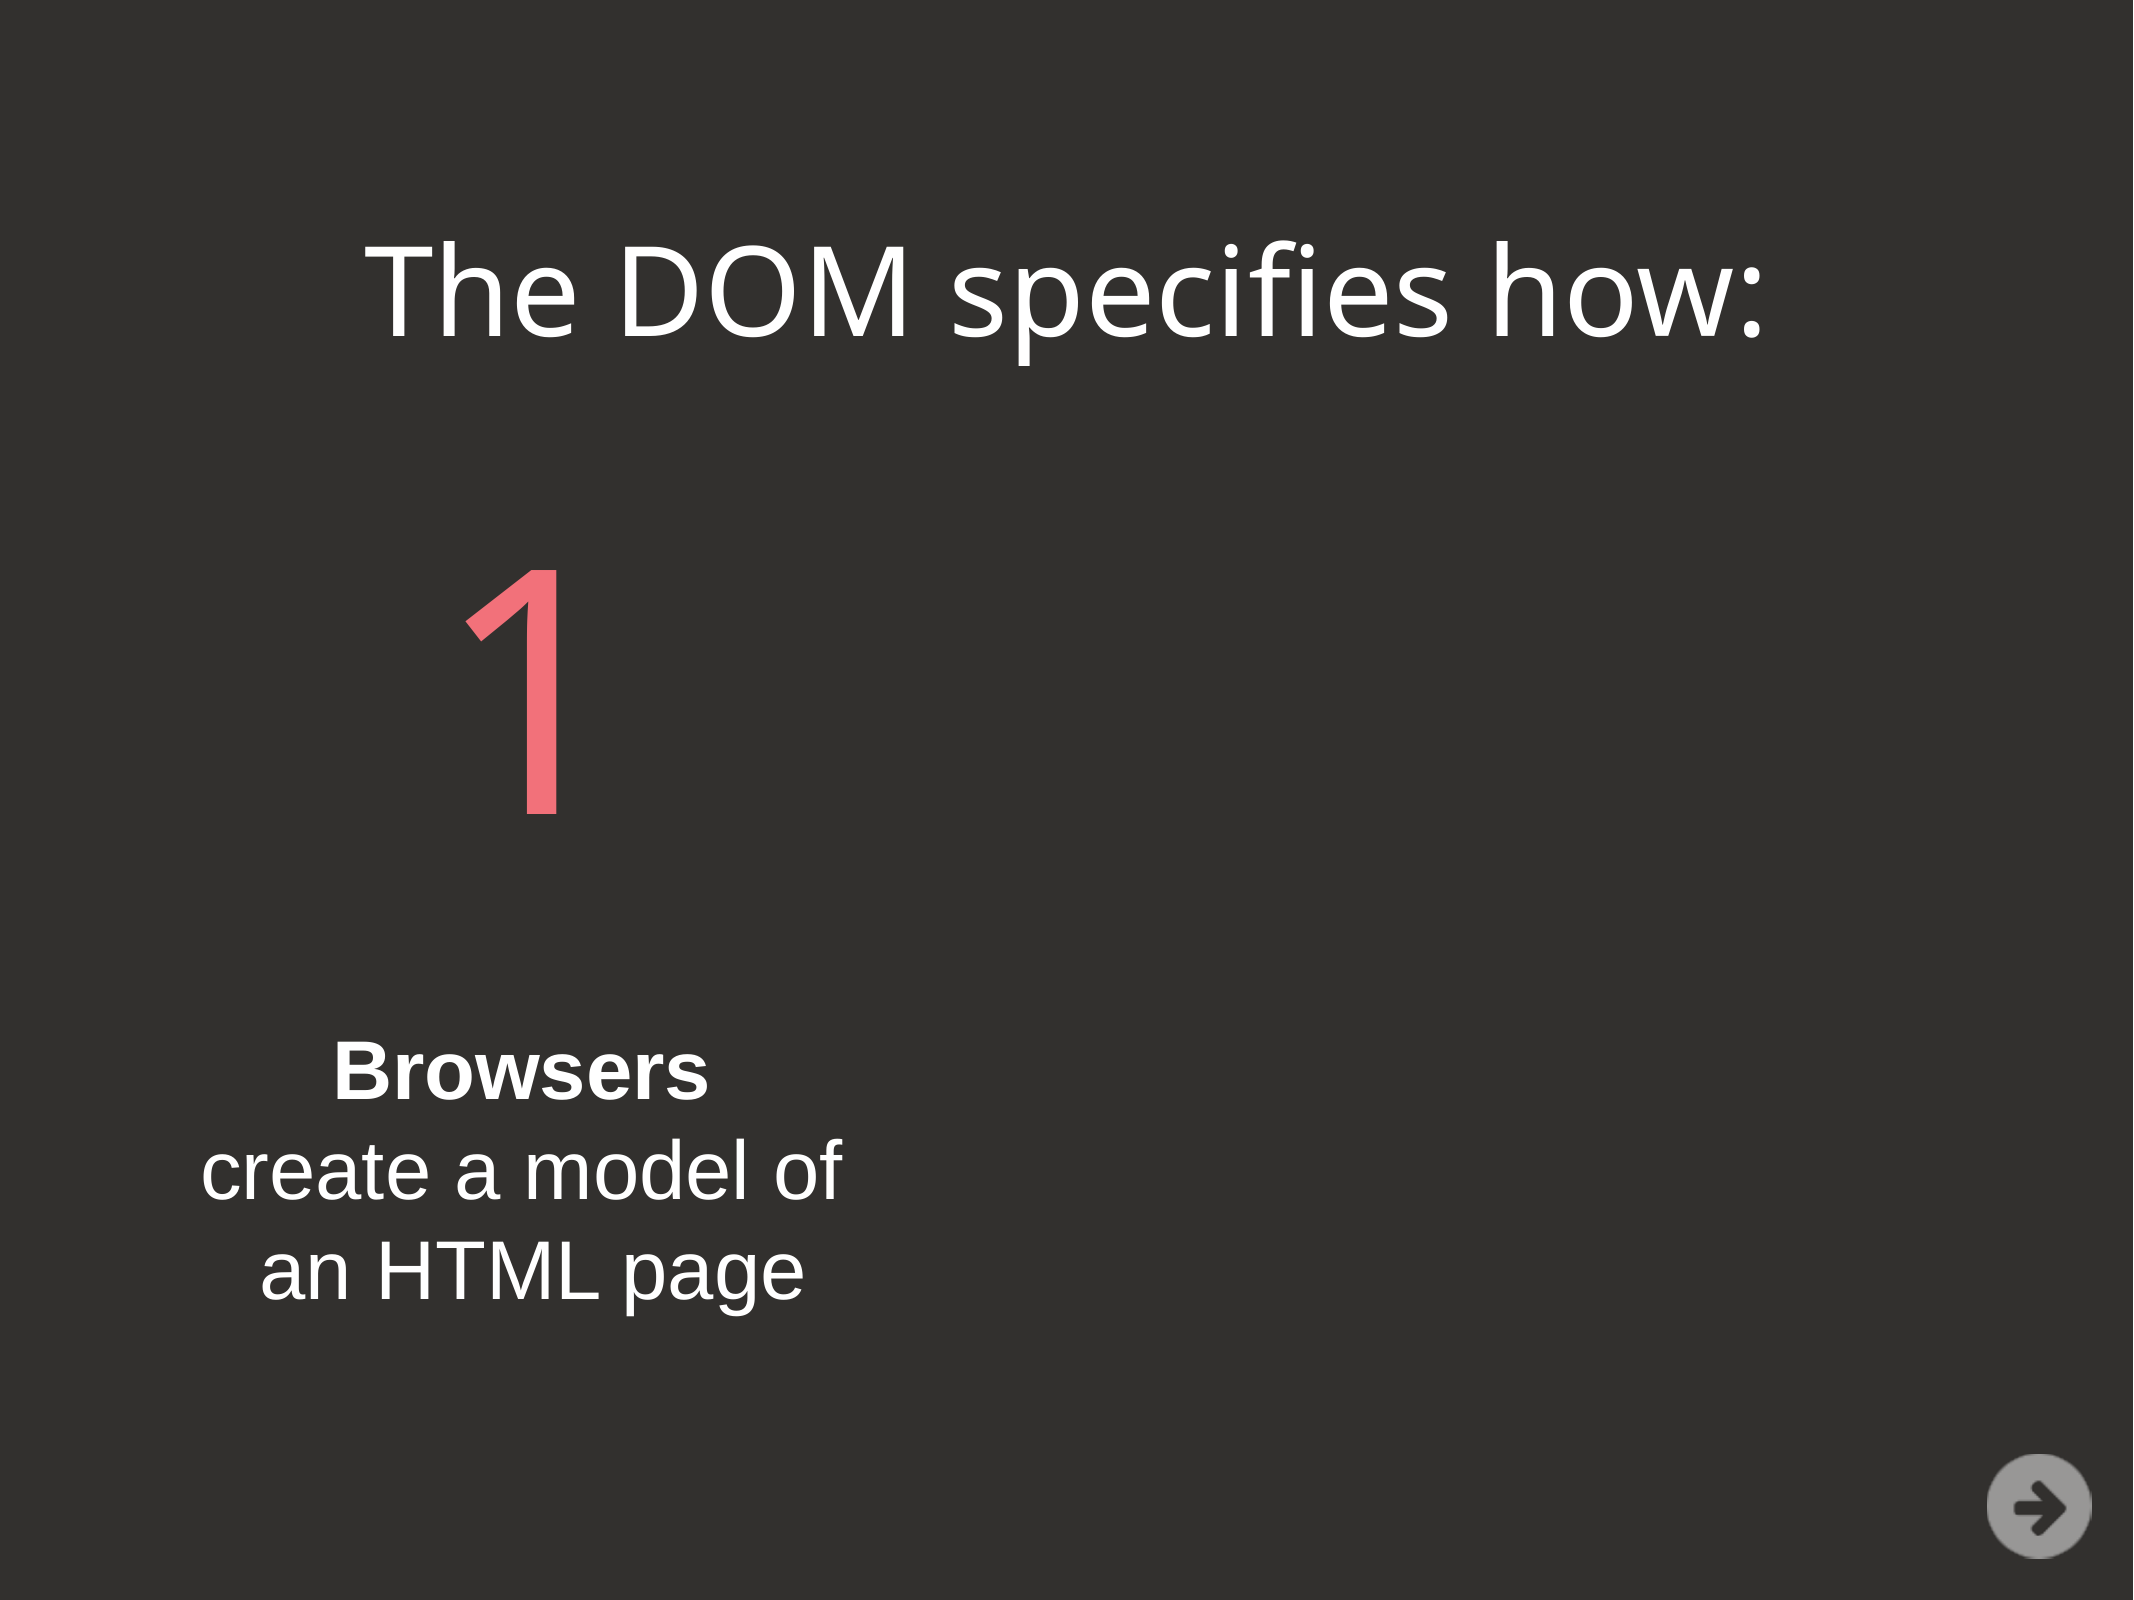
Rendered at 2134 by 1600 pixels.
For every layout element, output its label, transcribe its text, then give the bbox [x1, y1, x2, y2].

title The DOM specifies how: [0, 0, 2134, 574]
text_box Browsers create a model of an HTML page [0, 911, 1067, 1496]
text_box 1 [0, 469, 1067, 886]
picture [1987, 1453, 2092, 1559]
